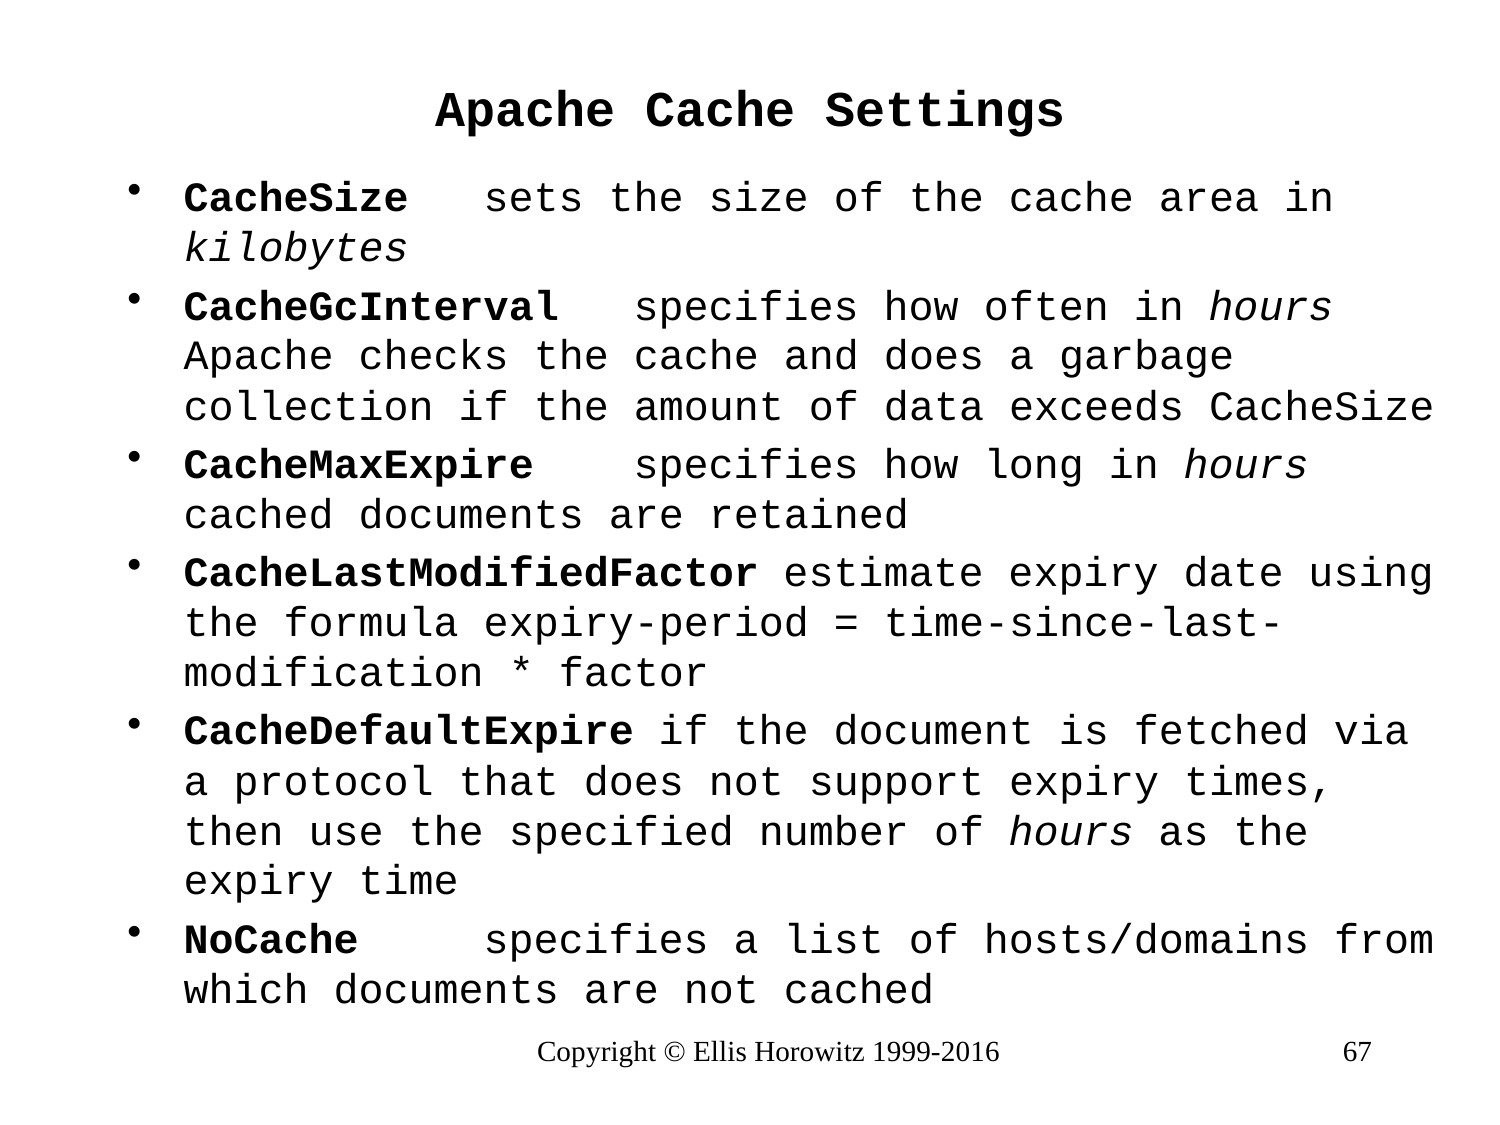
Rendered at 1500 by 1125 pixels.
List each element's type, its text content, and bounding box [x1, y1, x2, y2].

footer Copyright © Ellis Horowitz 1999-2016 [512, 1024, 1026, 1101]
slide_number 67 [1074, 1024, 1388, 1101]
text_box Apache Cache Settings [112, 37, 1388, 162]
text_box CacheSize sets the size of the cache area in kilobytes CacheGcInterval specifies how often in hours Apache checks the cache and does a garbage collection if the amount of data exceeds CacheSize CacheMaxExpire specifies how long in hours cached documents are retained CacheLastModifiedFactor estimate expiry date using the formula expiry-period = time-since-last-modification * factor CacheDefaultExpire if the document is fetched via a protocol that does not support expiry times, then use the specified number of hours as the expiry time NoCache specifies a list of hosts/domains from which documents are not cached [112, 162, 1450, 1000]
